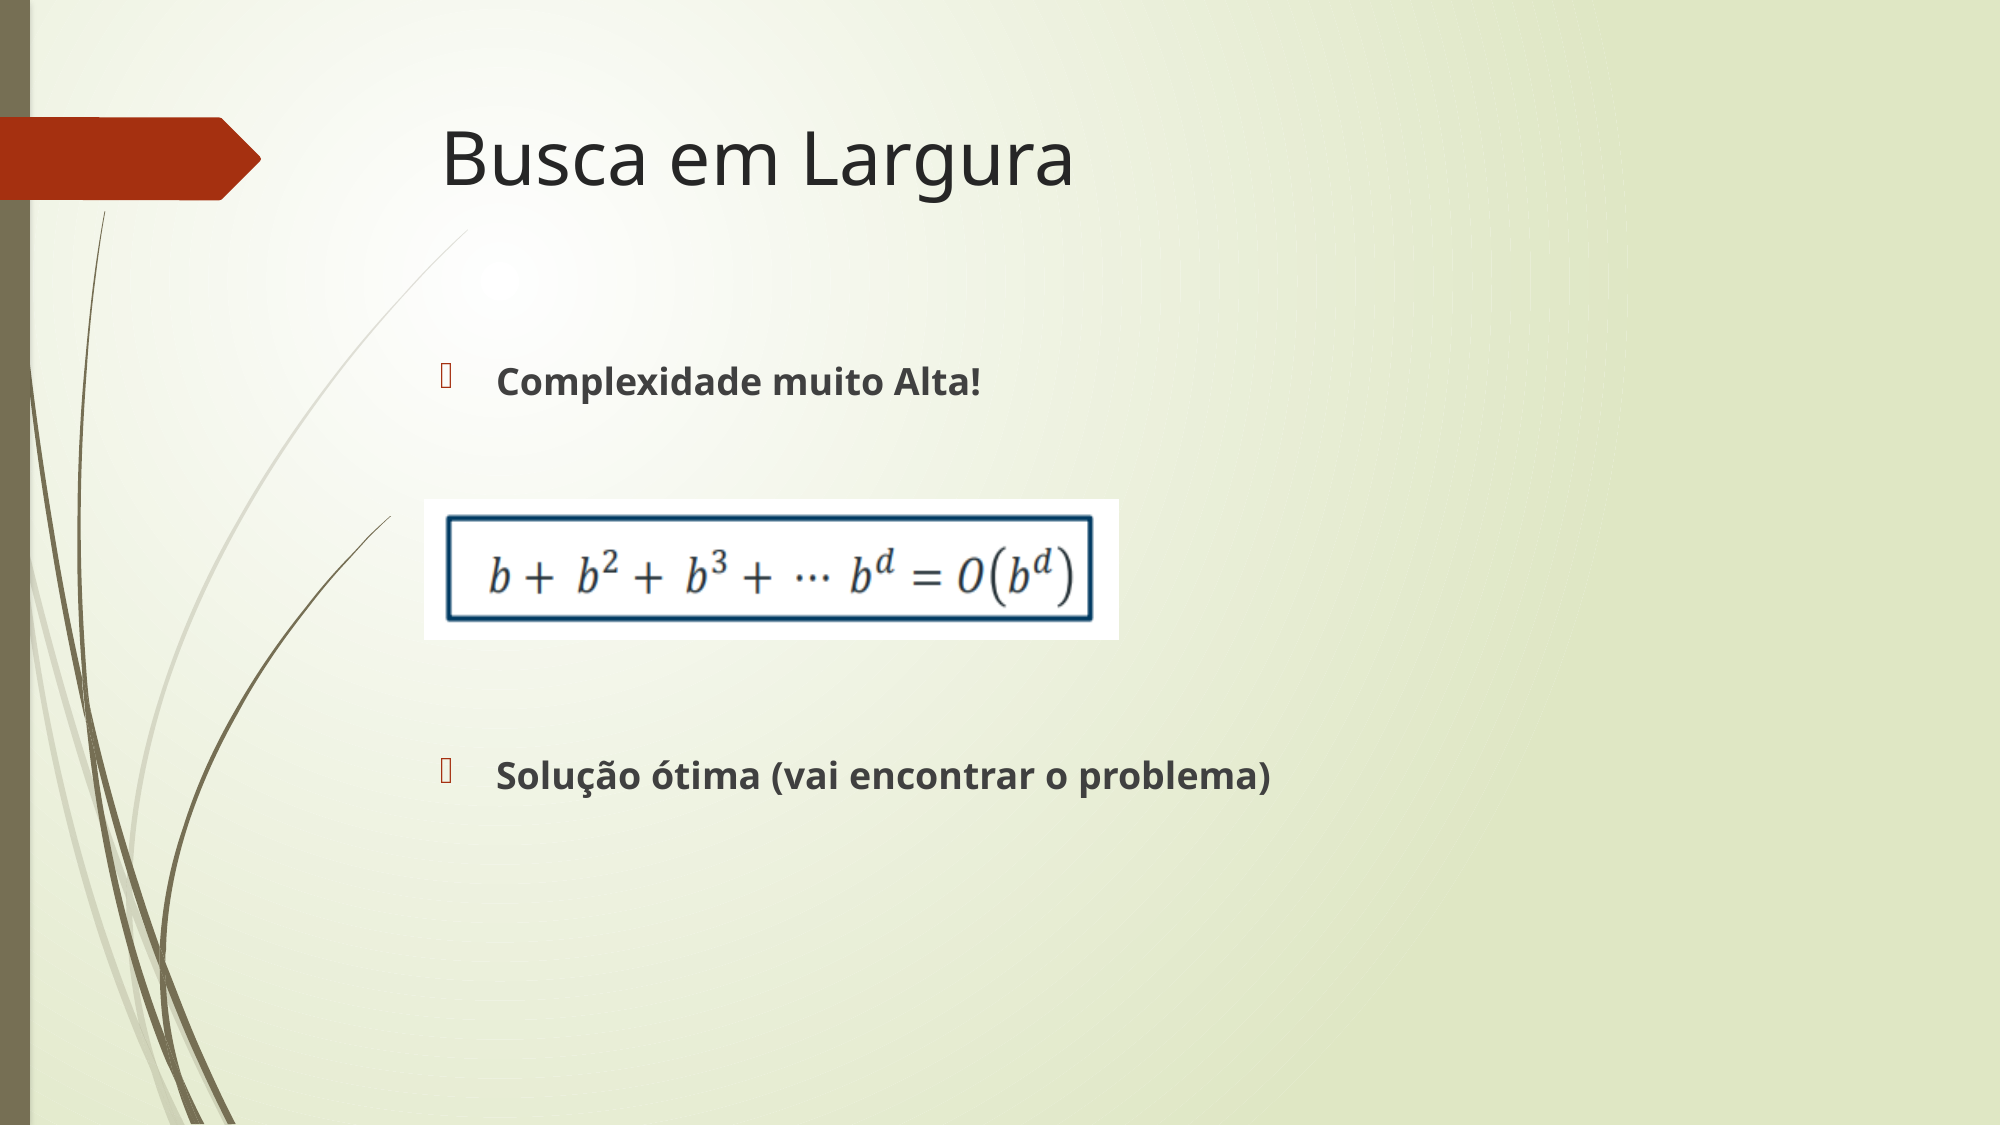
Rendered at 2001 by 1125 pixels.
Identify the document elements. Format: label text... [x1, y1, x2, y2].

list Complexidade muito Alta! Solução ótima (vai encontrar o problema) [424, 350, 1888, 970]
picture [424, 499, 1119, 640]
title Busca em Largura [425, 102, 1888, 313]
